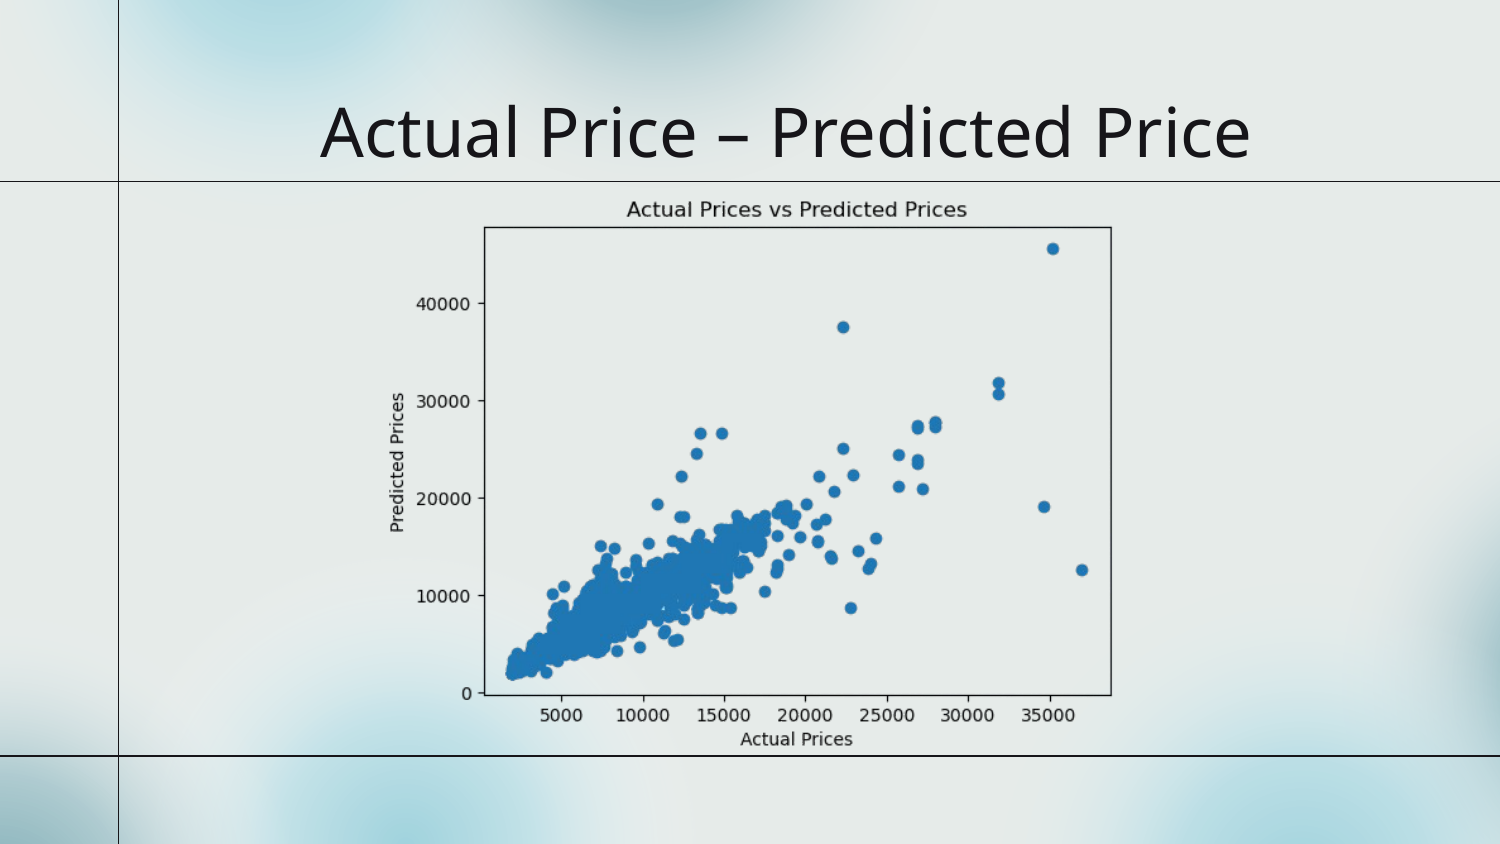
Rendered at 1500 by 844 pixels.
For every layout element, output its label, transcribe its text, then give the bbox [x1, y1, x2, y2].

picture [378, 189, 1122, 762]
title Actual Price – Predicted Price [258, 82, 1315, 177]
